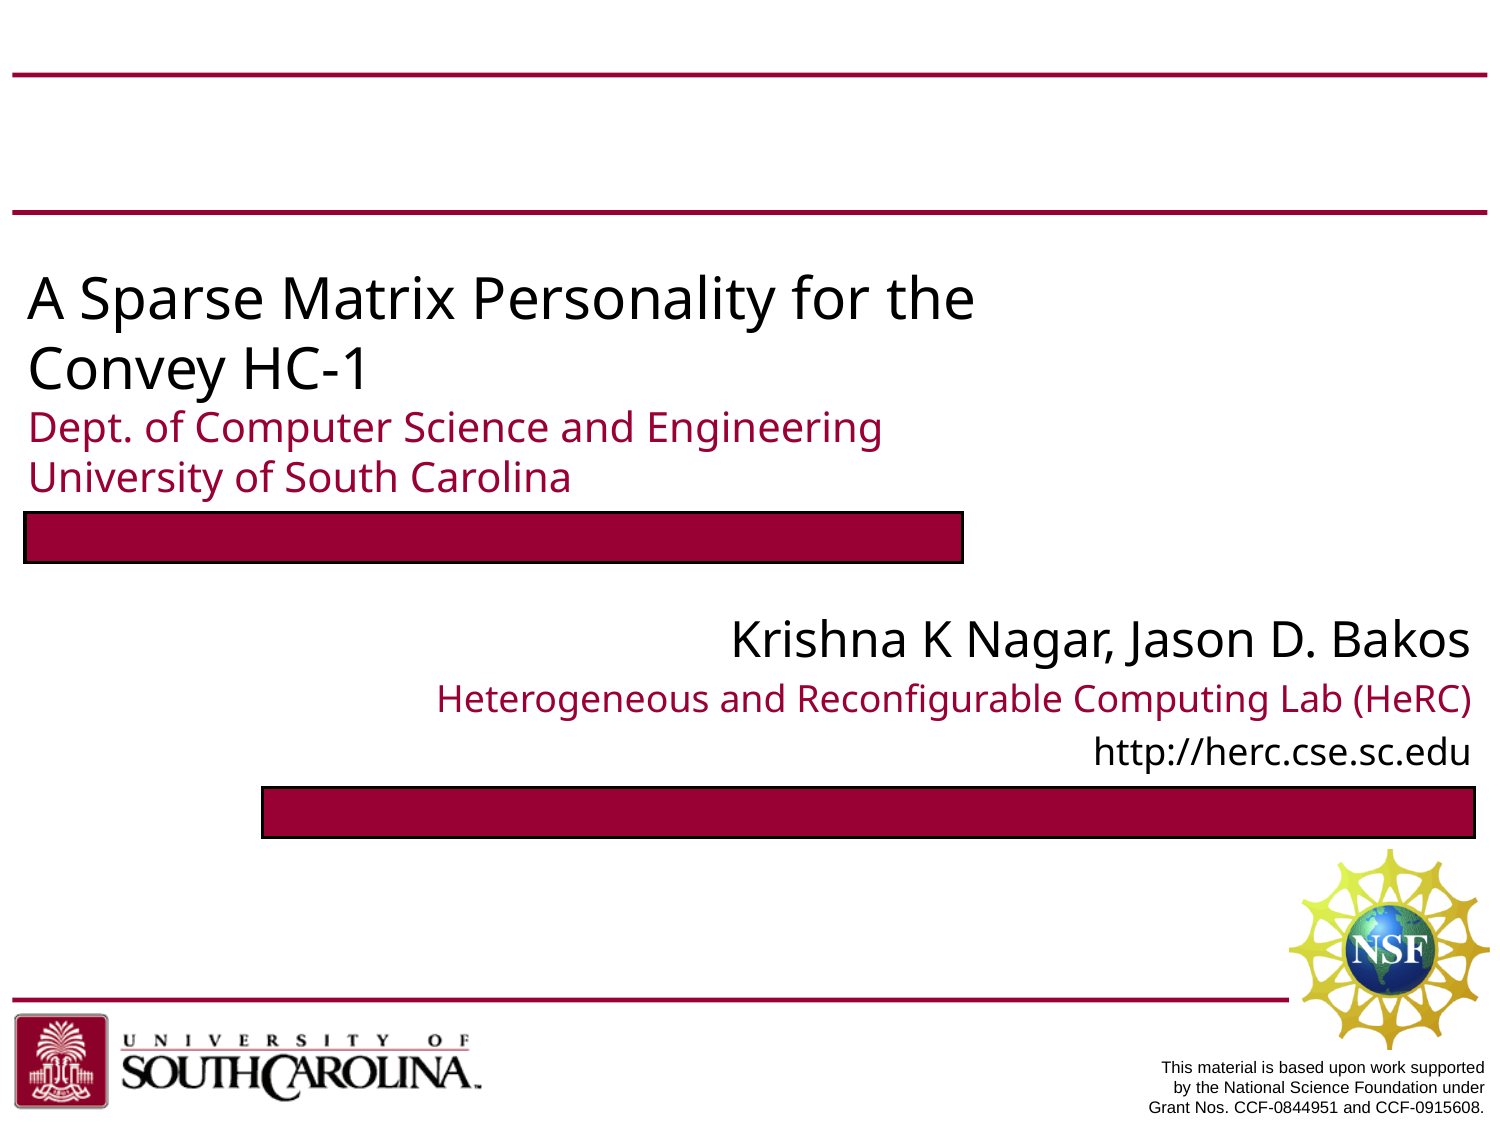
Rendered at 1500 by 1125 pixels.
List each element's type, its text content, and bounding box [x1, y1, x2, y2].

picture [12, 1012, 488, 1112]
title A Sparse Matrix Personality for the Convey HC-1 Dept. of Computer Science and Engineering University of South Carolina [12, 274, 1063, 488]
picture [1289, 849, 1490, 1051]
text_box This material is based upon work supported by the National Science Foundation under Grant Nos. CCF-0844951 and CCF-0915608. [1124, 1049, 1500, 1124]
subtitle Krishna K Nagar, Jason D. Bakos Heterogeneous and Reconfigurable Computing Lab (HeRC) http://herc.cse.sc.edu [262, 599, 1488, 801]
